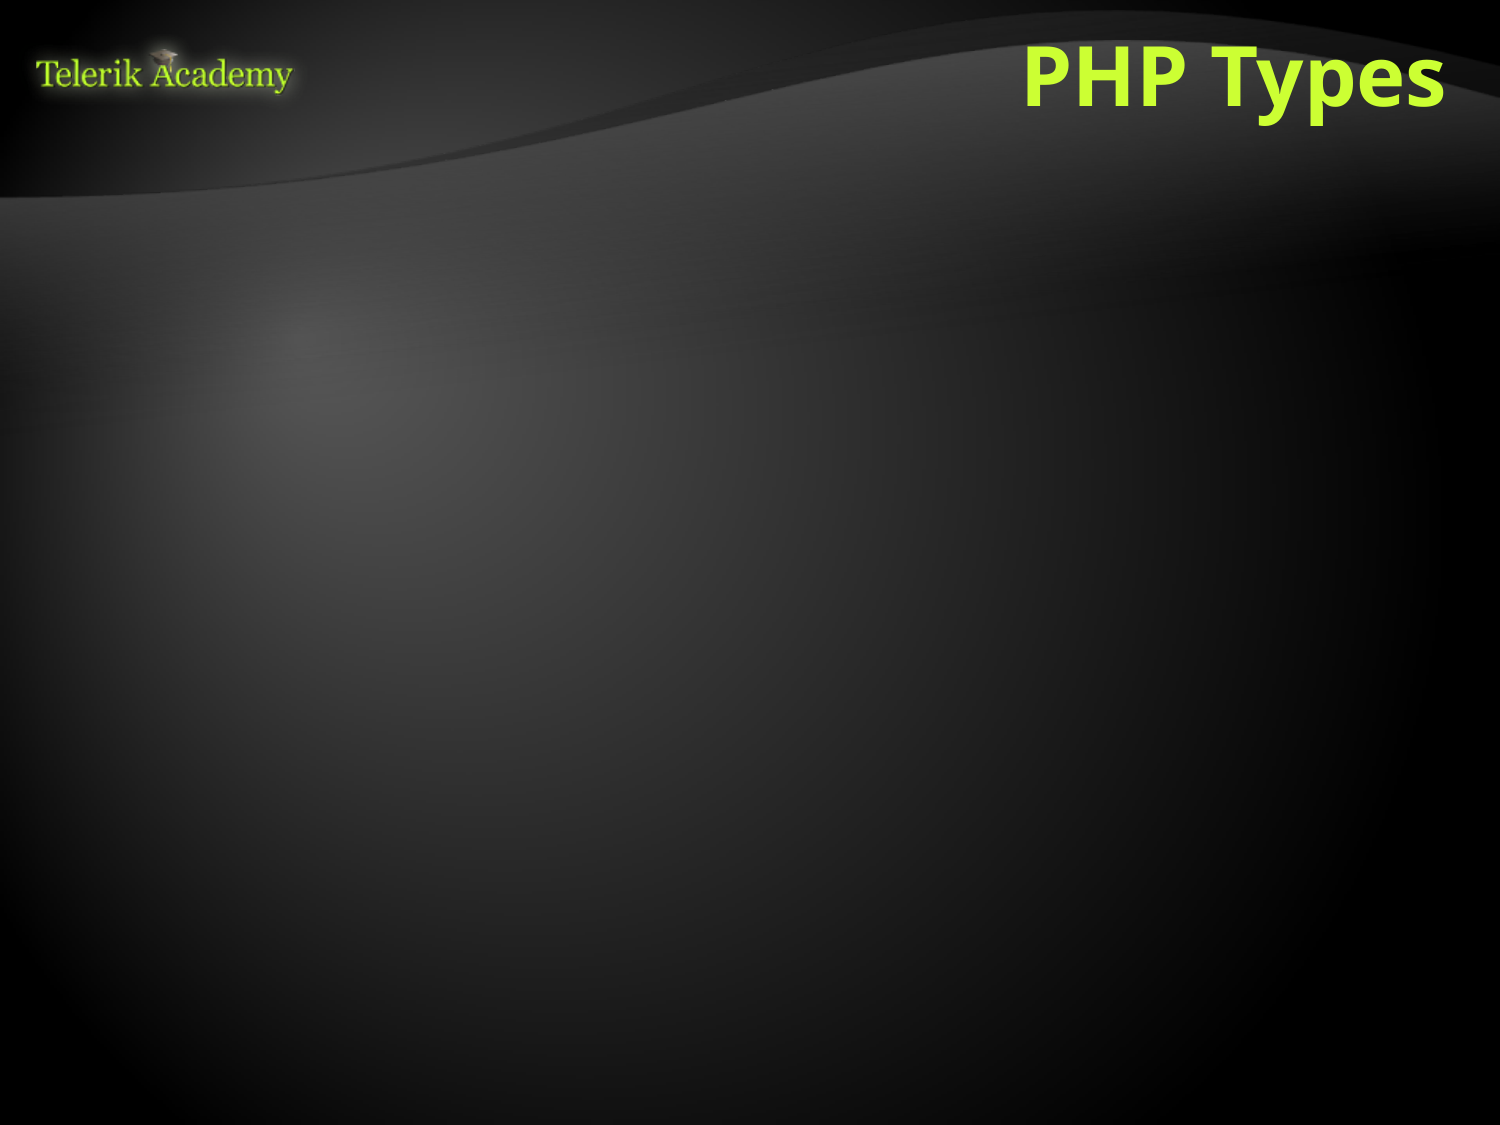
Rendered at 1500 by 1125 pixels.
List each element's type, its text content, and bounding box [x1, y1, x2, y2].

picture [0, 0, 1500, 1125]
title PHP Types [300, 12, 1463, 150]
